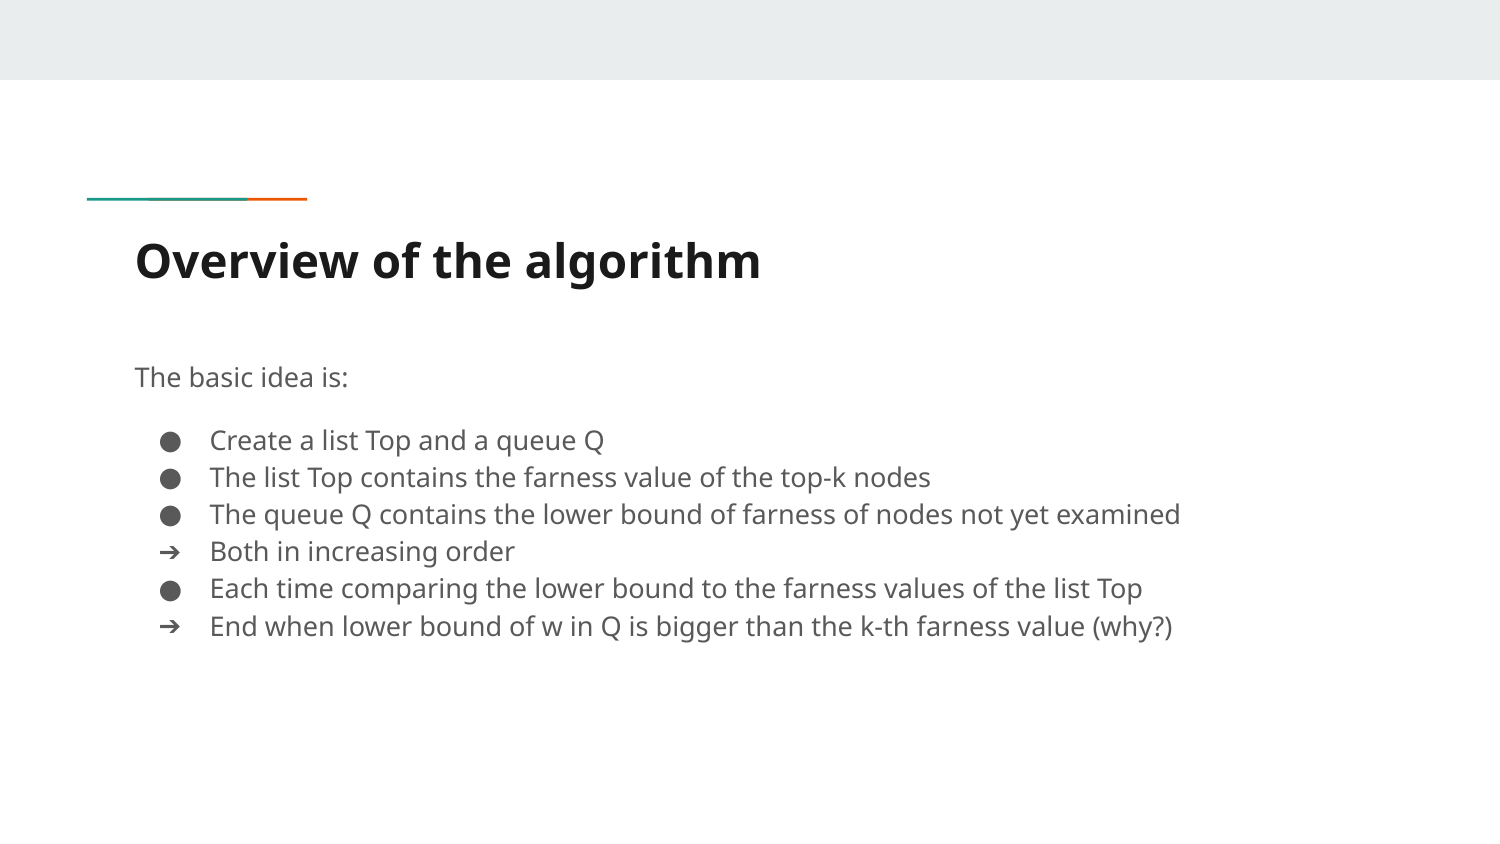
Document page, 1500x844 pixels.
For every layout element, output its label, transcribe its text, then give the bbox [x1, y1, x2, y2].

list The basic idea is: Create a list Top and a queue Q The list Top contains the farness value of the top-k nodes The queue Q contains the lower bound of farness of nodes not yet examined Both in increasing order Each time comparing the lower bound to the farness values of the list Top End when lower bound of w in Q is bigger than the k-th farness value (why?) [119, 341, 1381, 712]
title Overview of the algorithm [119, 216, 1381, 305]
